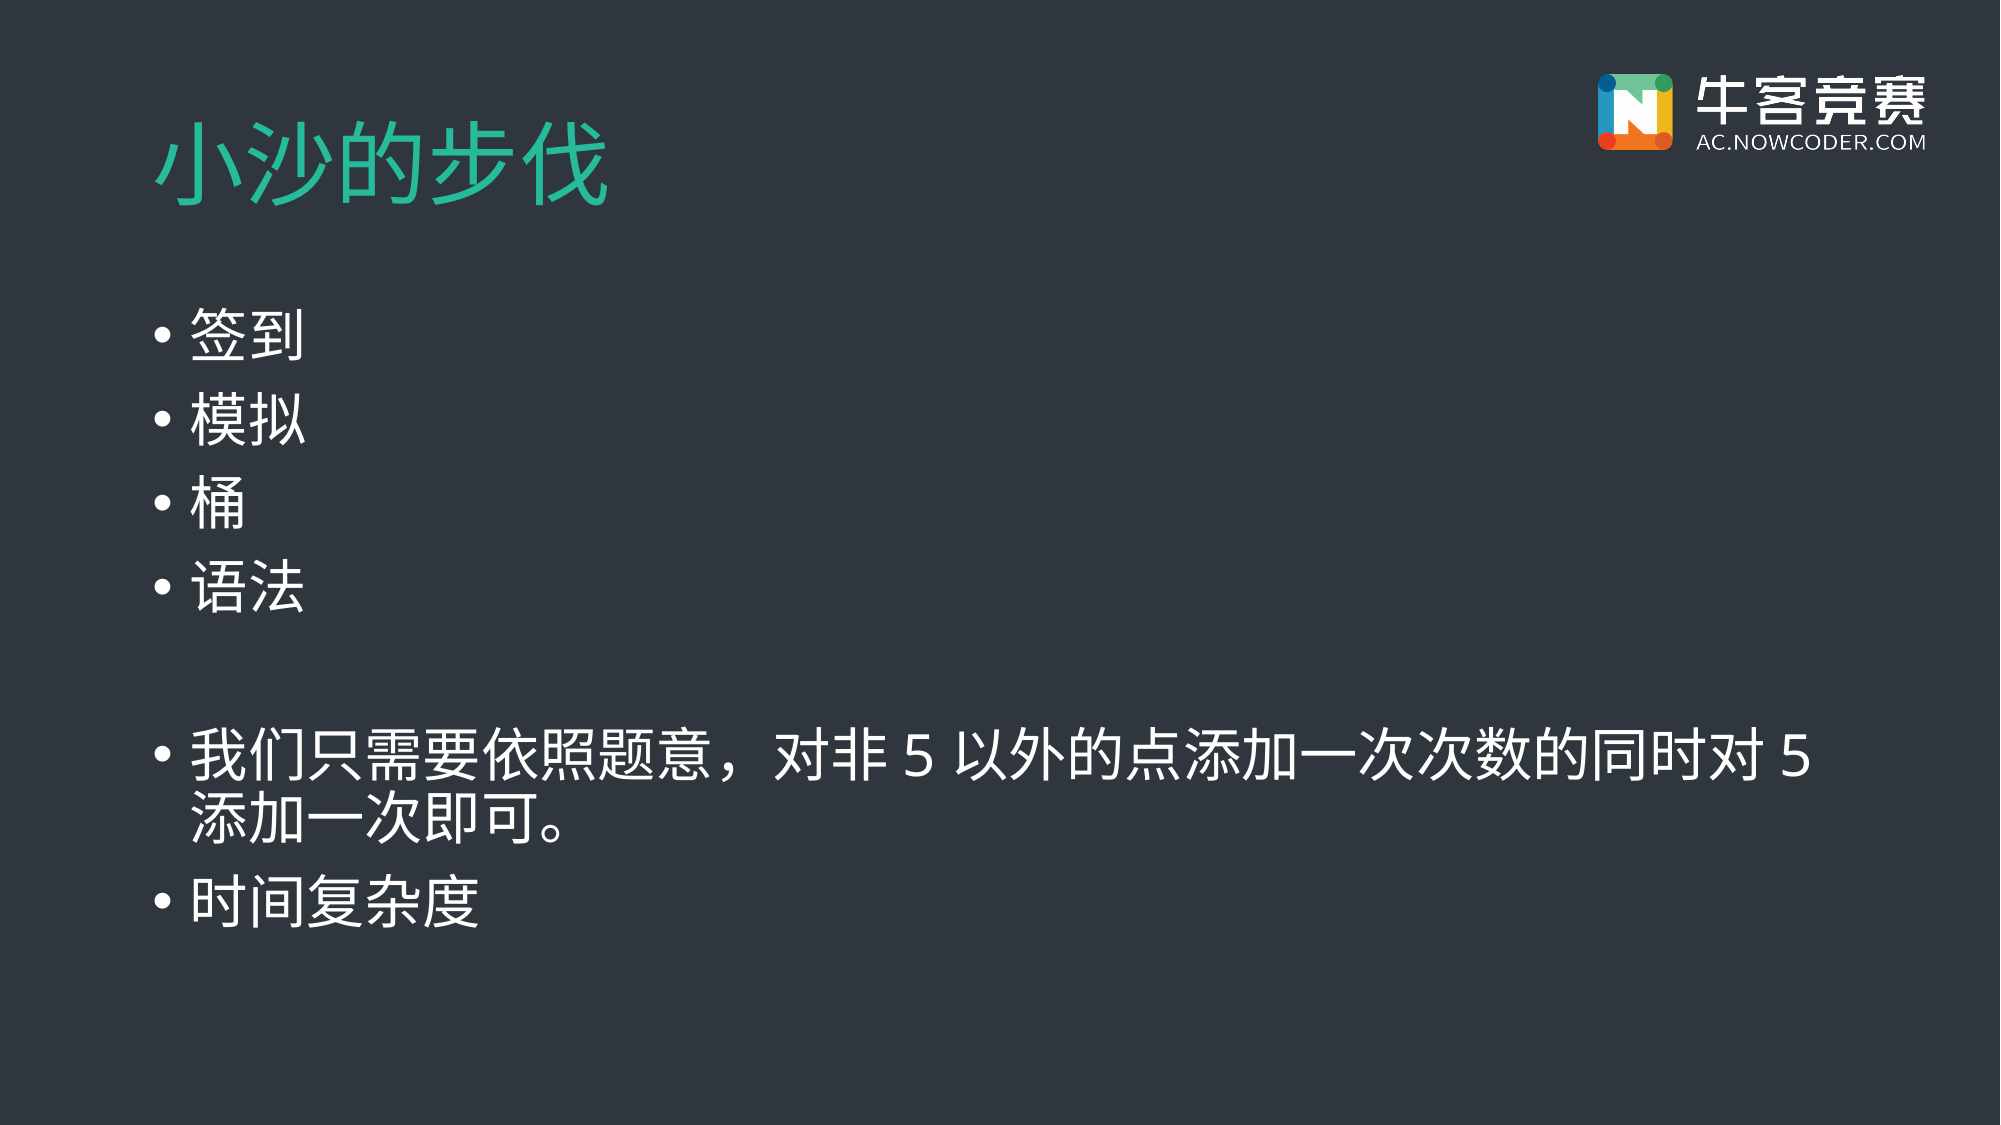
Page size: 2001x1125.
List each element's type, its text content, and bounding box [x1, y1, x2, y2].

picture [1863, 74, 1925, 150]
title 小沙的步伐 [137, 59, 1863, 278]
